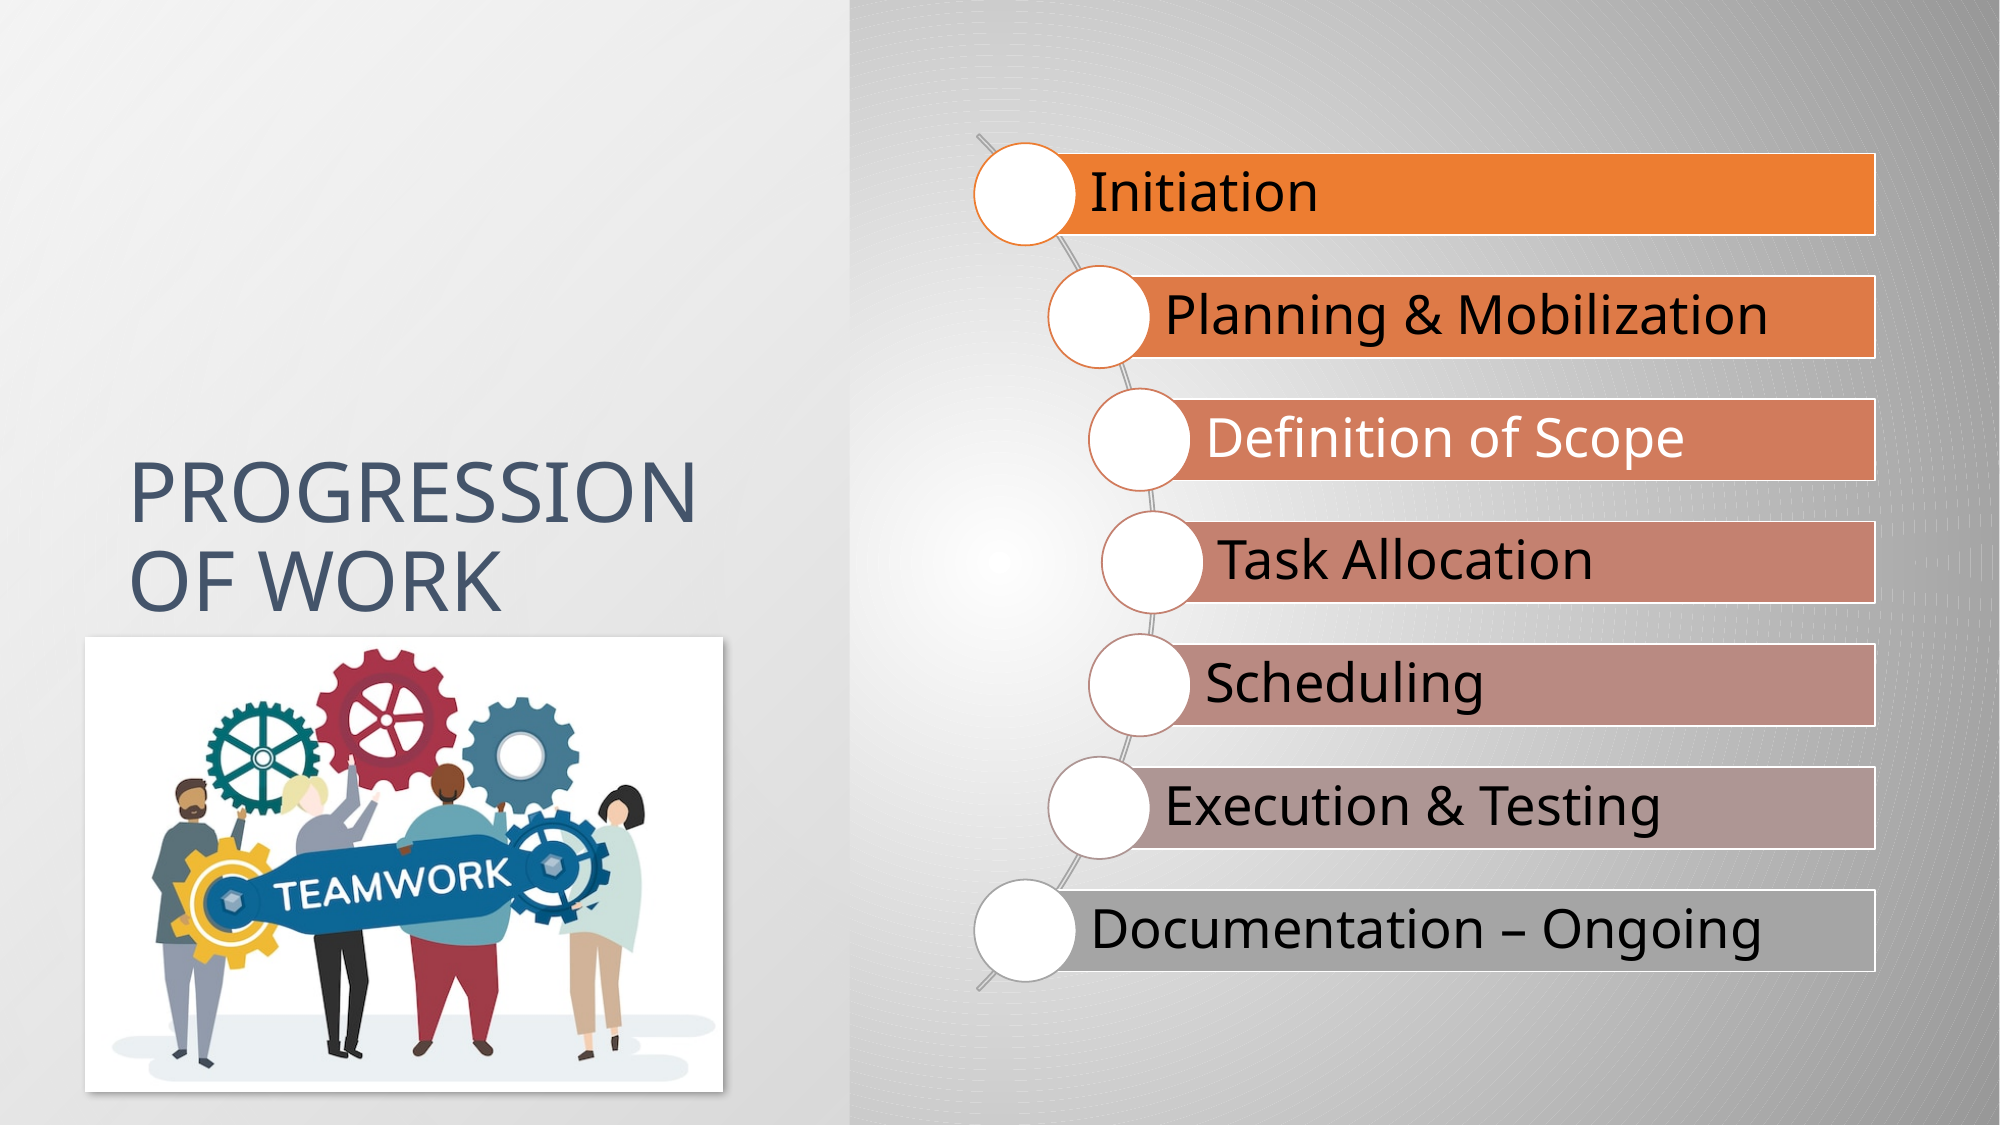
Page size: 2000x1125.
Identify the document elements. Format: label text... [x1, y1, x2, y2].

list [961, 112, 1888, 1013]
picture [84, 637, 723, 1092]
title Progression of work [112, 112, 750, 638]
